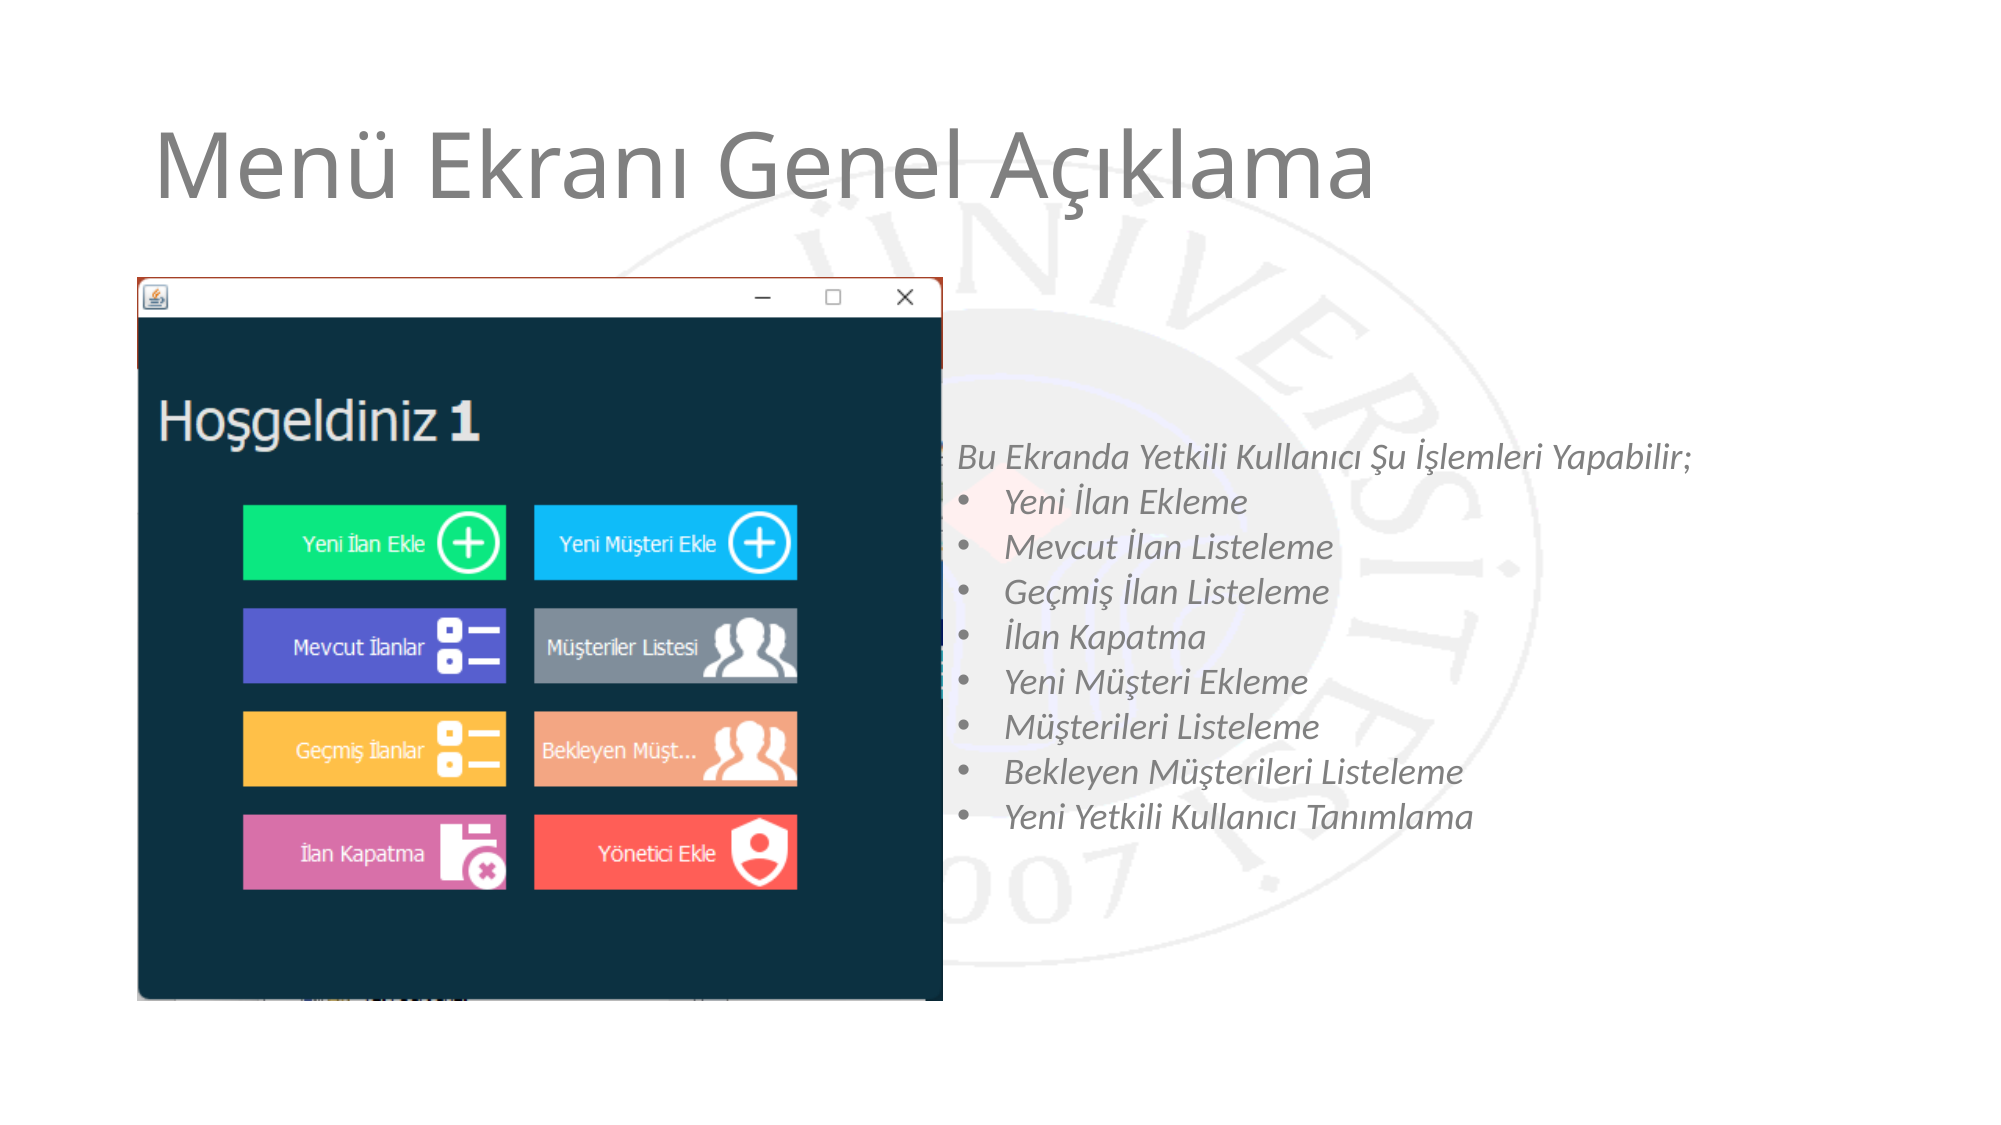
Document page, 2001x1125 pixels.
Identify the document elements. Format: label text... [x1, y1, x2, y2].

title Menü Ekranı Genel Açıklama [137, 59, 1863, 278]
picture [137, 277, 943, 1001]
text_box Bu Ekranda Yetkili Kullanıcı Şu İşlemleri Yapabilir; Yeni İlan Ekleme Mevcut İlan Listeleme Geçmiş İlan Listeleme İlan Kapatma Yeni Müşteri Ekleme Müşterileri Listeleme Bekleyen Müşterileri Listeleme Yeni Yetkili Kullanıcı Tanımlama [943, 424, 2000, 845]
